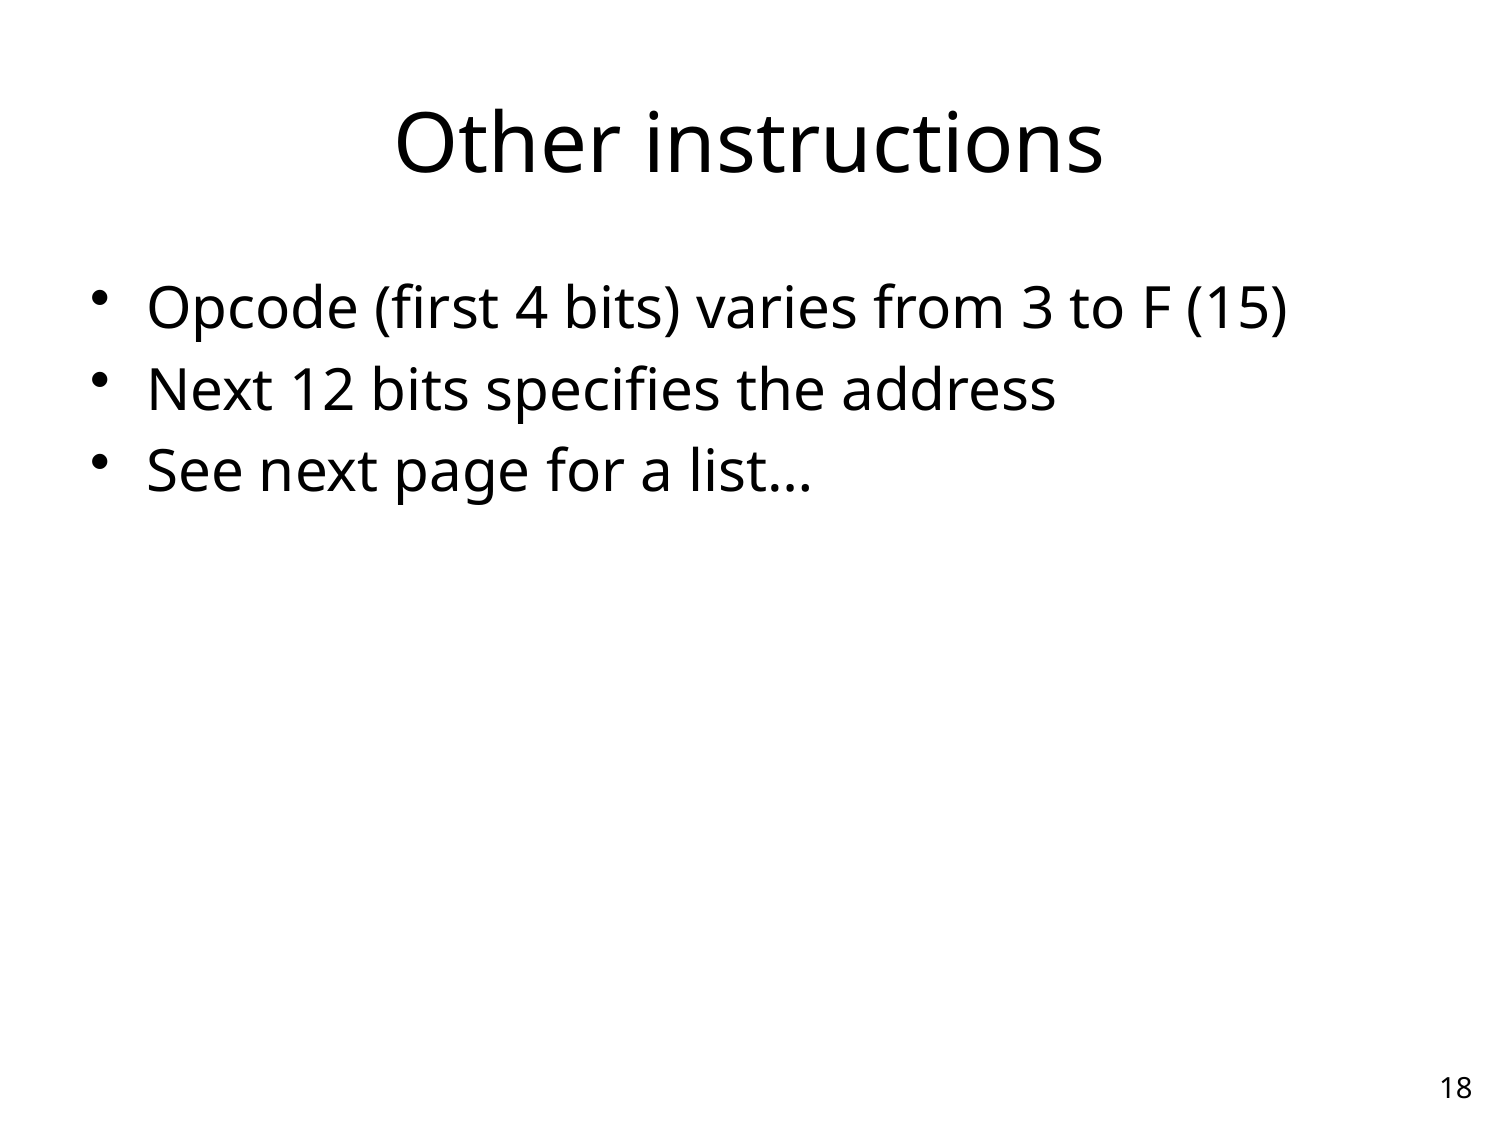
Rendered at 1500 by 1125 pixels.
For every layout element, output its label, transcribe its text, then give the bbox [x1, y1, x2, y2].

list Opcode (first 4 bits) varies from 3 to F (15) Next 12 bits specifies the address See next page for a list… [74, 262, 1426, 1076]
title Other instructions [74, 44, 1426, 233]
